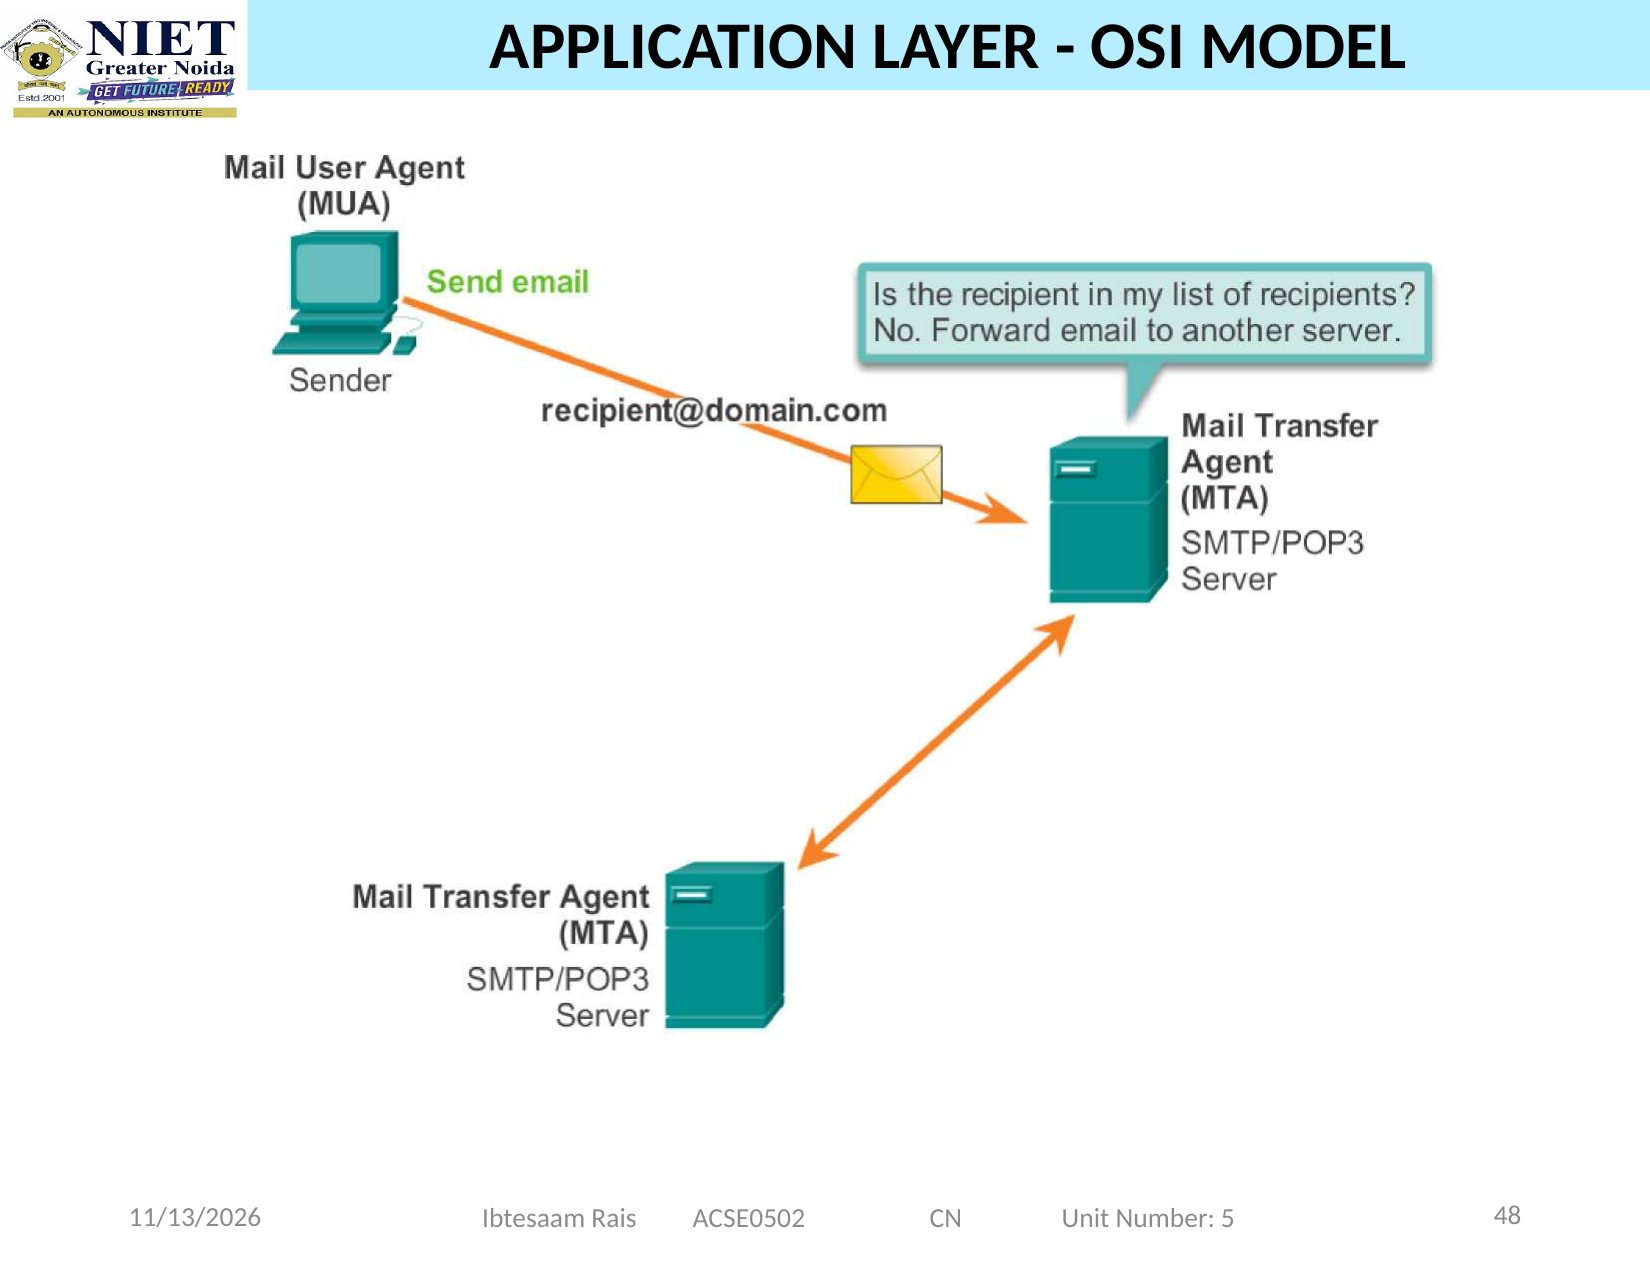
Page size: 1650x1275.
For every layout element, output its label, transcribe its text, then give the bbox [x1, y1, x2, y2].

footer Ibtesaam Rais ACSE0502 CN Unit Number: 5 [405, 1184, 1314, 1250]
picture [86, 154, 1444, 1064]
slide_number 48 [1433, 1179, 1537, 1248]
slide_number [113, 1181, 300, 1250]
title APPLICATION LAYER - OSI MODEL [247, 0, 1650, 91]
picture [0, 0, 237, 146]
